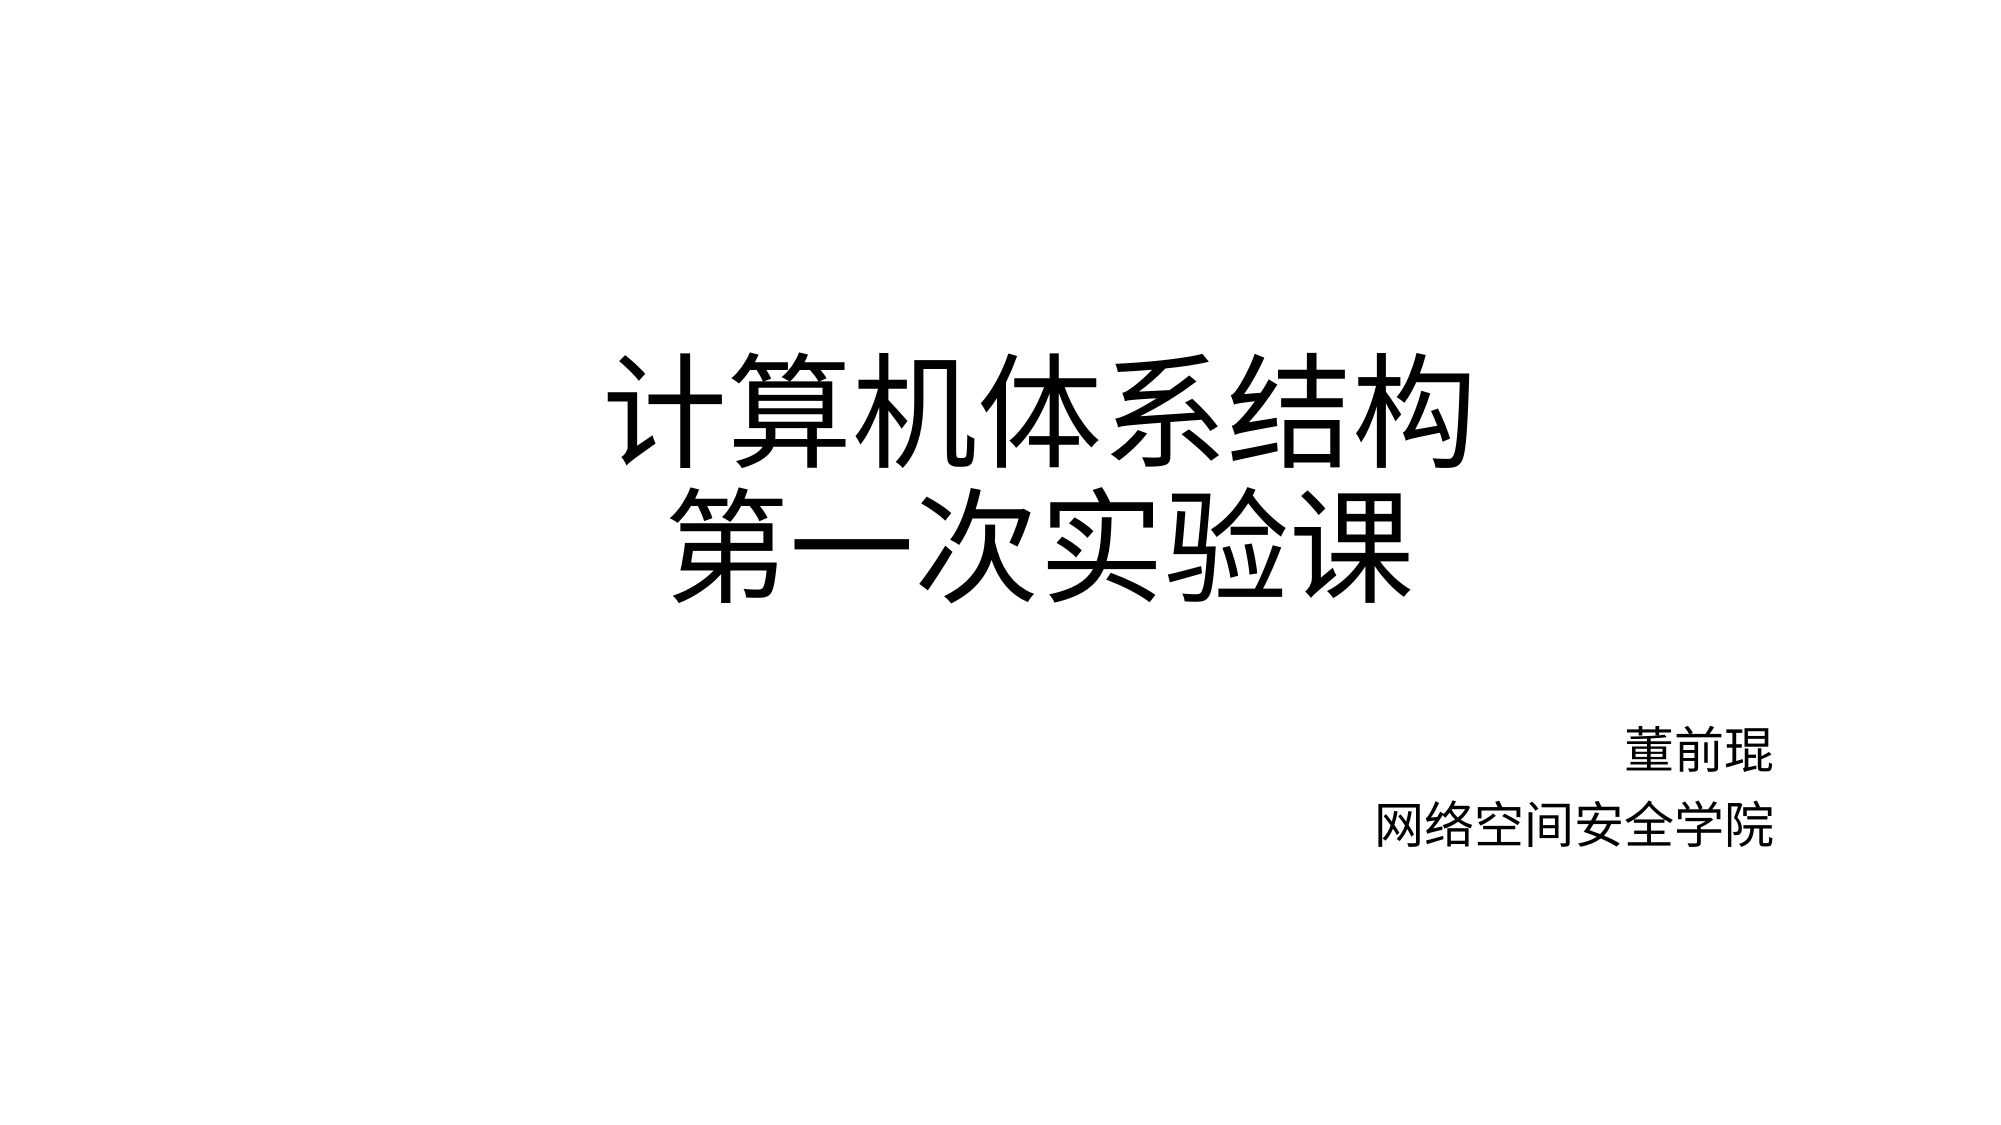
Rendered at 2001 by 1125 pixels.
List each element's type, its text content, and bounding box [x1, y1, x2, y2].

title 计算机体系结构第一次实验课 [547, 236, 1532, 628]
subtitle 董前琨 网络空间安全学院 [289, 718, 1790, 990]
